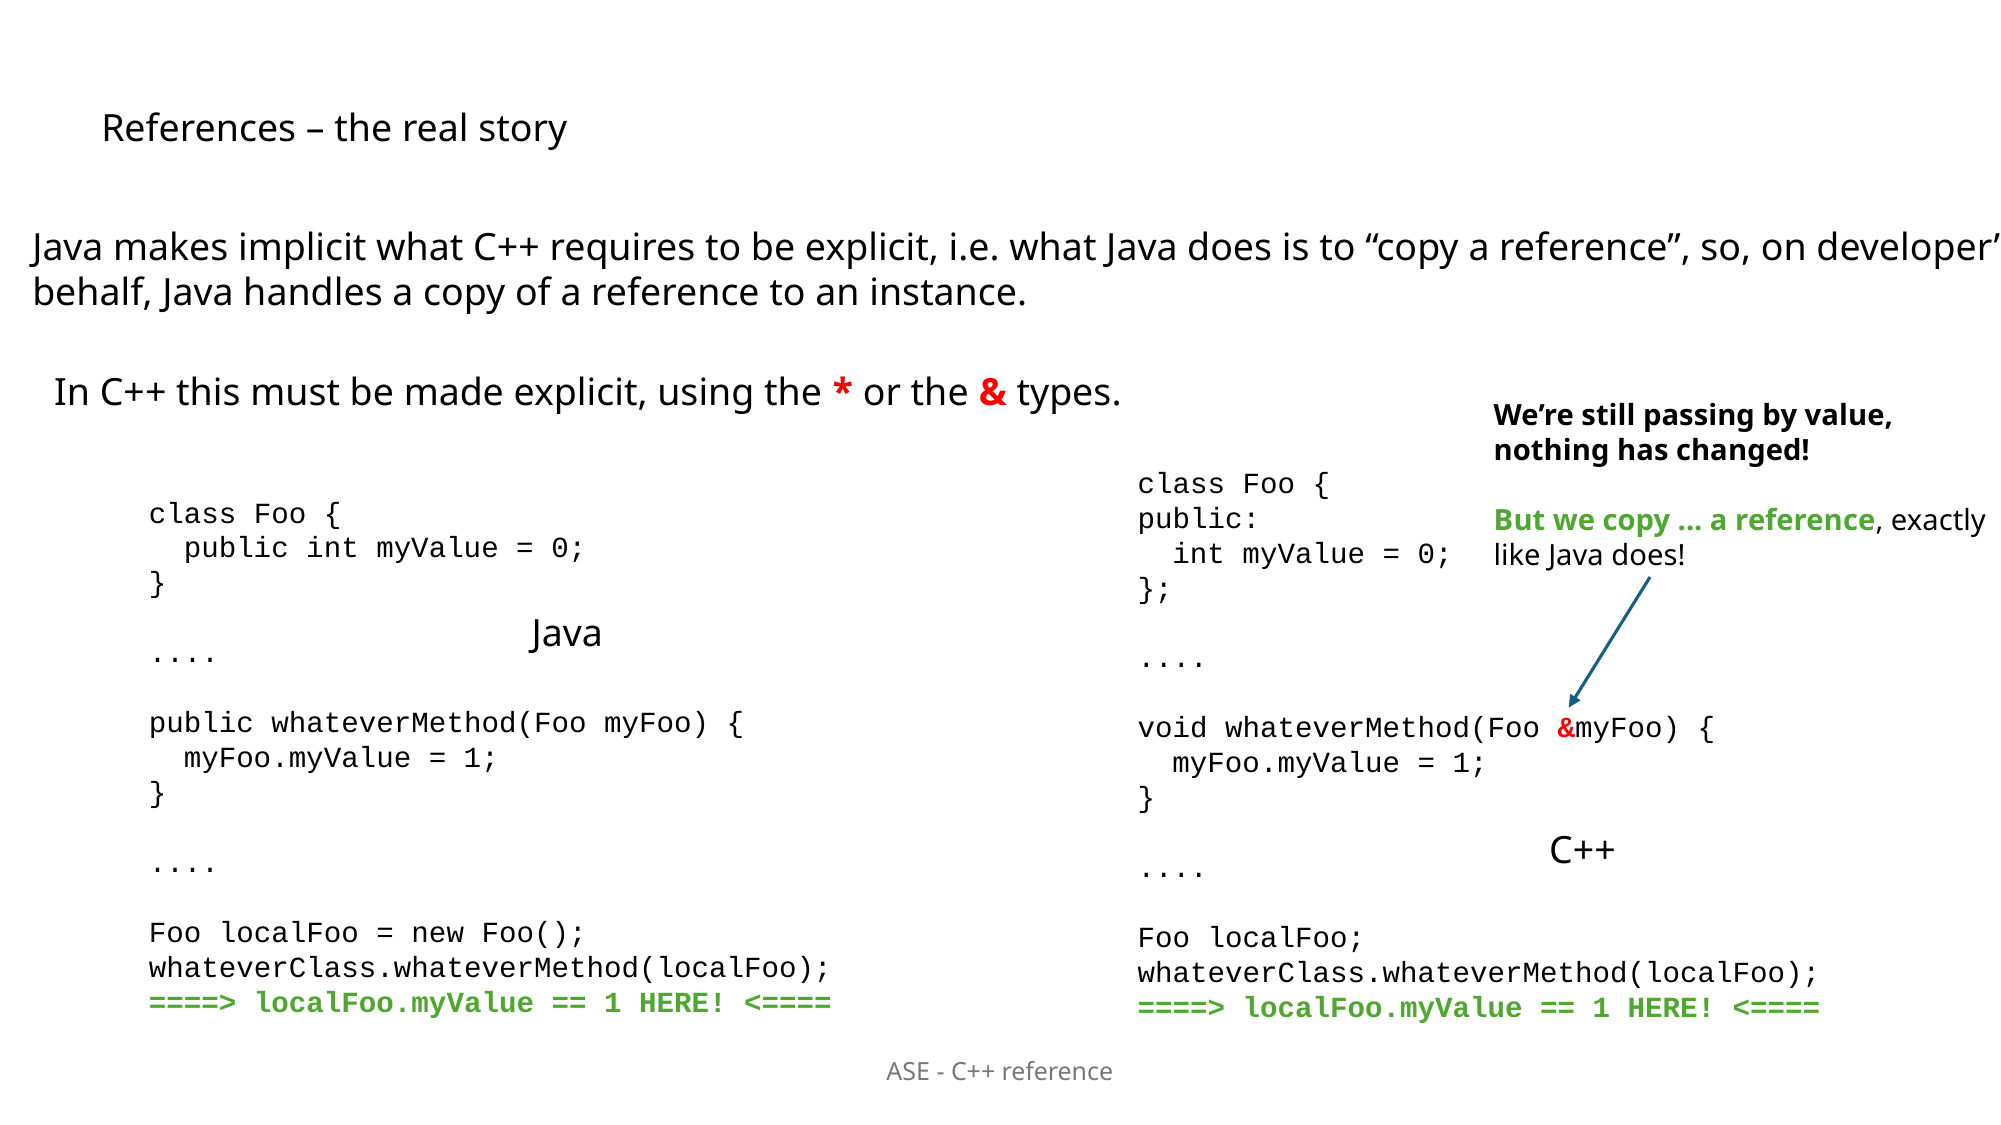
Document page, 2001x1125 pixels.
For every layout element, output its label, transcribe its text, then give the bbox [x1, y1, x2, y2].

text_box In C++ this must be made explicit, using the * or the & types. [39, 360, 1137, 421]
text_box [1119, 456, 1839, 1038]
footer ASE - C++ reference [662, 1042, 1338, 1103]
text_box We’re still passing by value, nothing has changed! But we copy ... a reference, exactly like Java does! [1479, 389, 2000, 579]
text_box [131, 486, 850, 1033]
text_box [1568, 576, 1651, 709]
text_box Java makes implicit what C++ requires to be explicit, i.e. what Java does is to “copy a reference”, so, on developer’s behalf, Java handles a copy of a reference to an instance. [17, 215, 2000, 320]
text_box References – the real story [86, 96, 588, 157]
